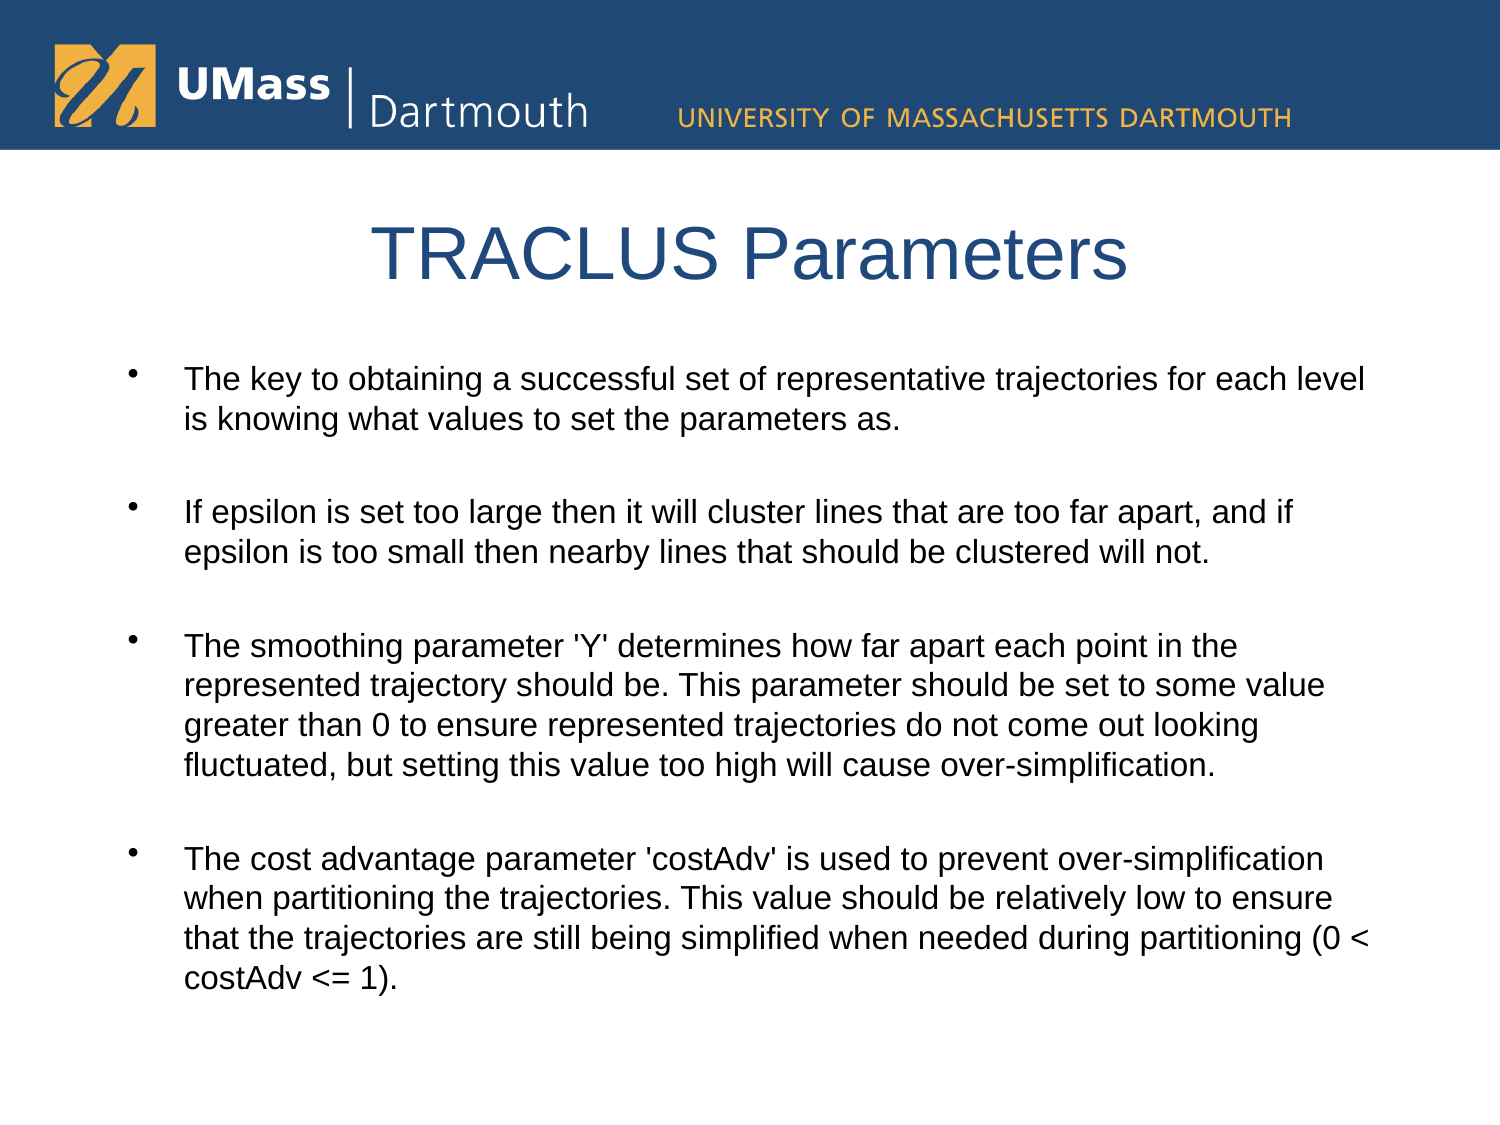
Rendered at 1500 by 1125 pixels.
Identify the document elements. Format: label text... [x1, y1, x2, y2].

picture [0, 0, 1500, 150]
title TRACLUS Parameters [112, 212, 1388, 288]
list The key to obtaining a successful set of representative trajectories for each level is knowing what values to set the parameters as. If epsilon is set too large then it will cluster lines that are too far apart, and if epsilon is too small then nearby lines that should be clustered will not. The smoothing parameter 'Y' determines how far apart each point in the represented trajectory should be. This parameter should be set to some value greater than 0 to ensure represented trajectories do not come out looking fluctuated, but setting this value too high will cause over-simplification. The cost advantage parameter 'costAdv' is used to prevent over-simplification when partitioning the trajectories. This value should be relatively low to ensure that the trajectories are still being simplified when needed during partitioning (0 < costAdv <= 1). [112, 349, 1388, 976]
